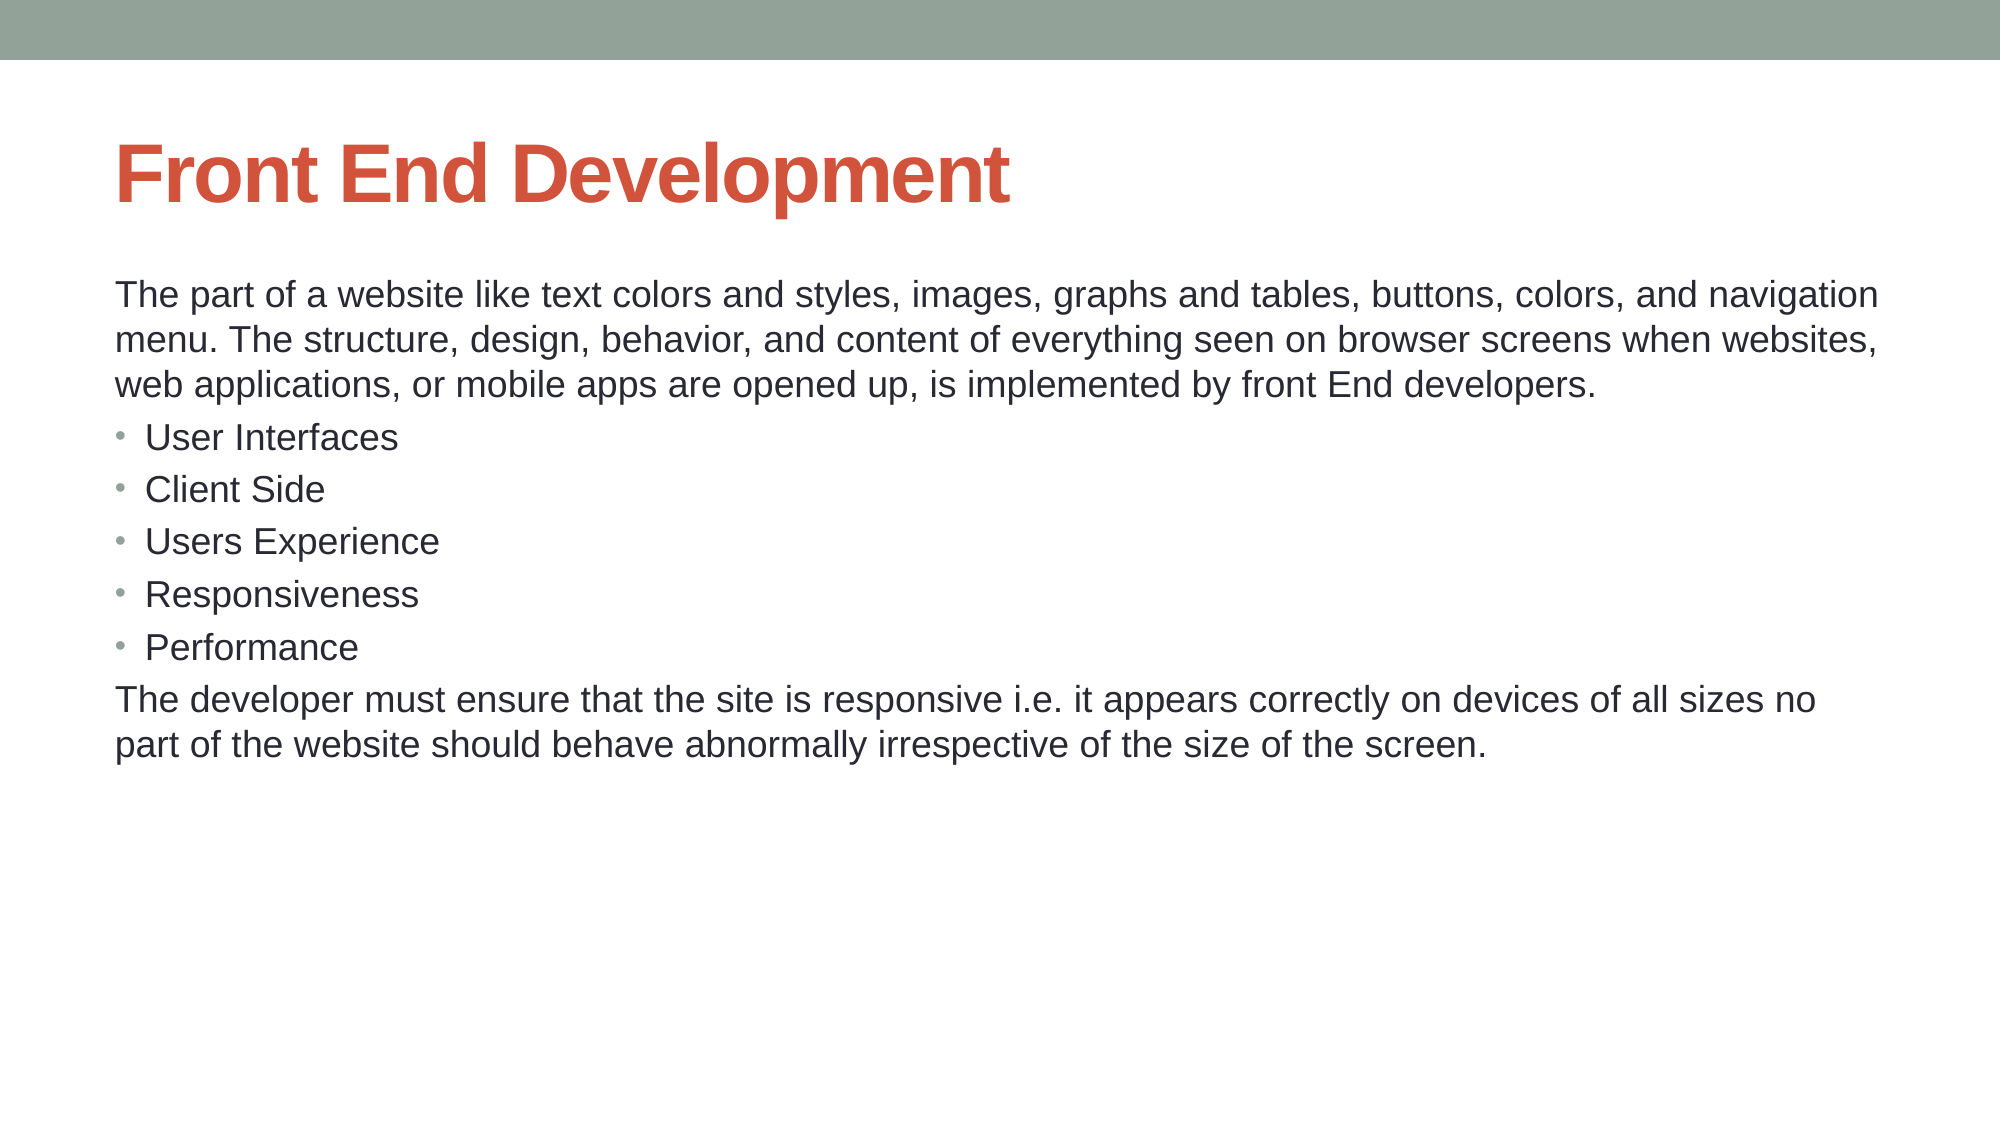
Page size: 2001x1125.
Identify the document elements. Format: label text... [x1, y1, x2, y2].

list The part of a website like text colors and styles, images, graphs and tables, buttons, colors, and navigation menu. The structure, design, behavior, and content of everything seen on browser screens when websites, web applications, or mobile apps are opened up, is implemented by front End developers. User Interfaces Client Side Users Experience Responsiveness Performance The developer must ensure that the site is responsive i.e. it appears correctly on devices of all sizes no part of the website should behave abnormally irrespective of the size of the screen. [99, 262, 1900, 1063]
title Front End Development [99, 87, 1900, 250]
